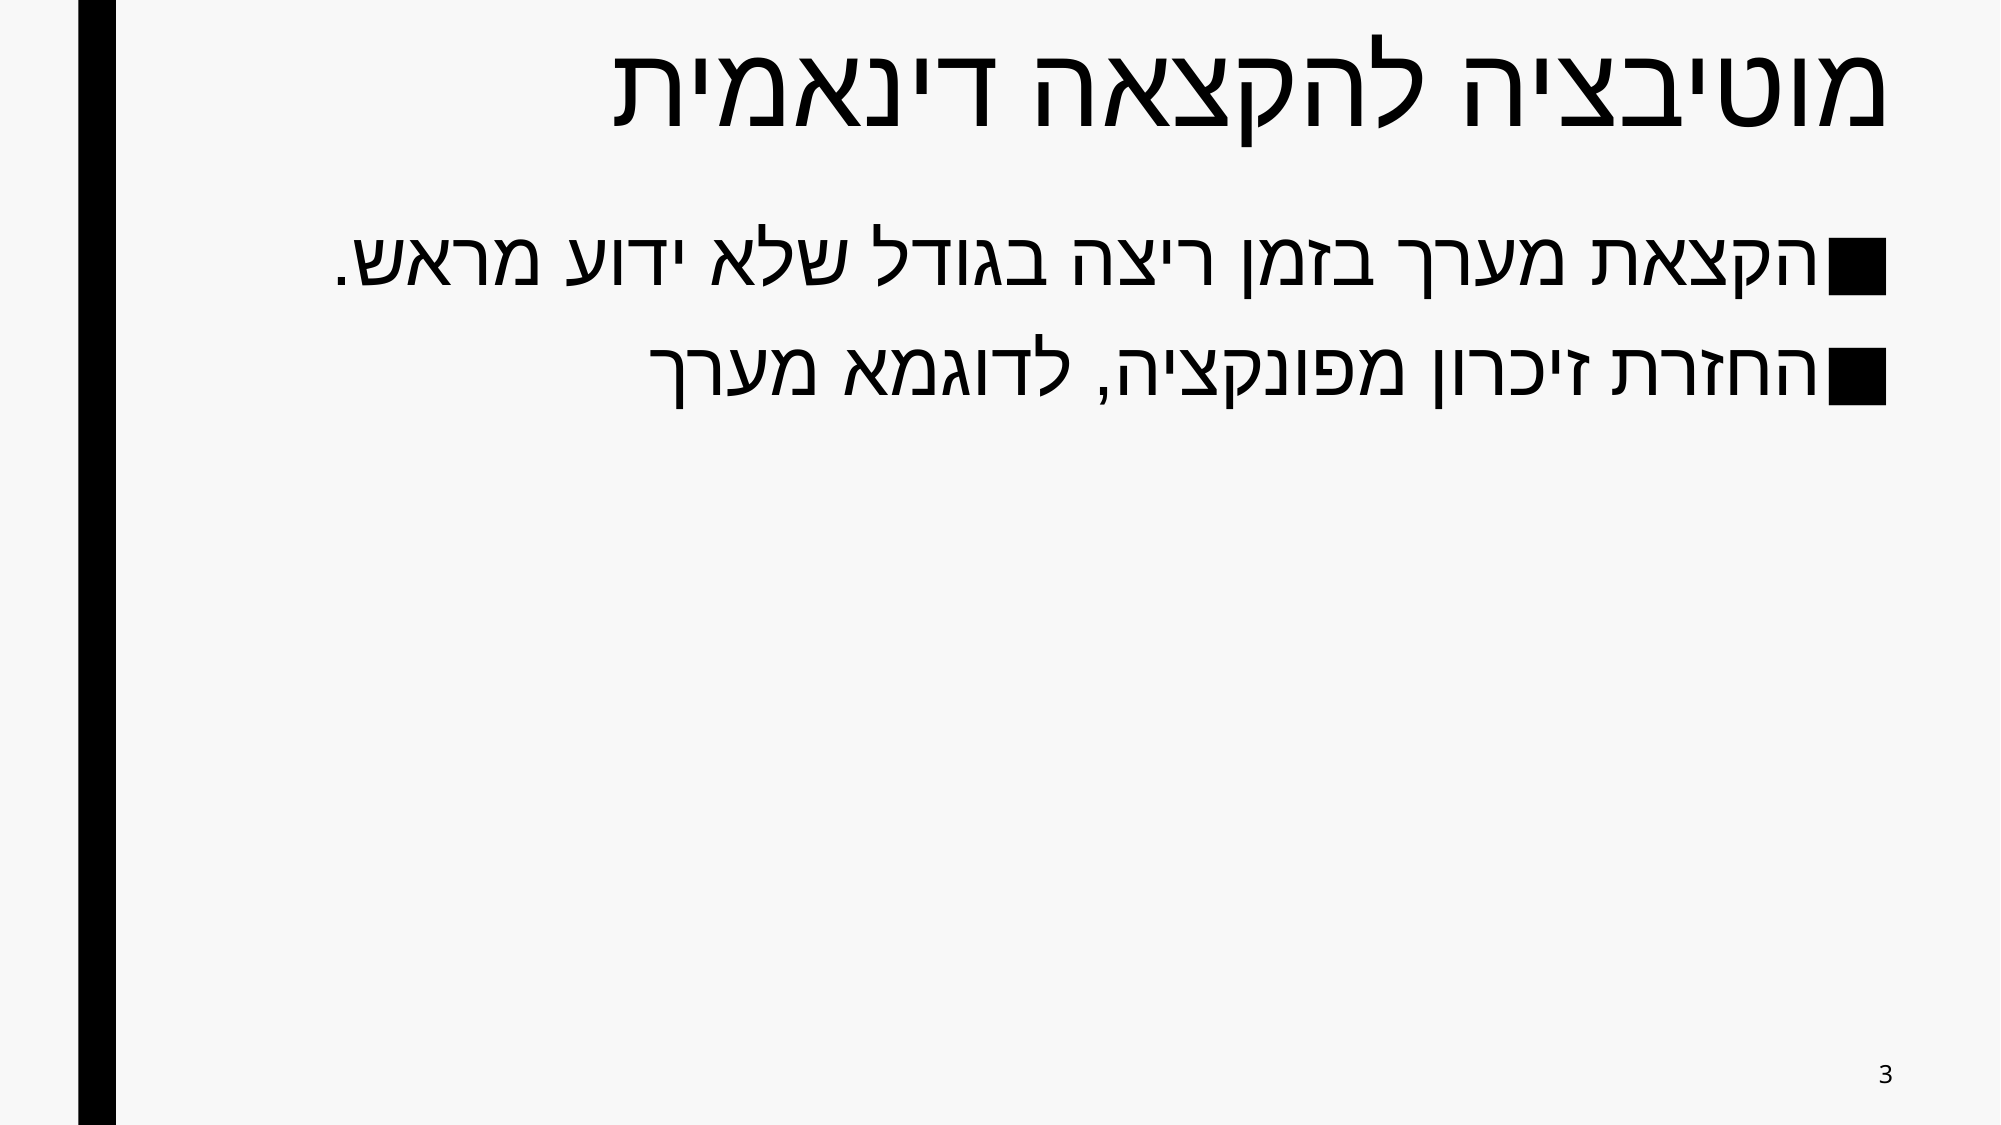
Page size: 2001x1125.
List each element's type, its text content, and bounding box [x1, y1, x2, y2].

slide_number 3 [1646, 1042, 1908, 1109]
title מוטיבציה להקצאה דינאמית [225, 22, 1908, 192]
list הקצאת מערך בזמן ריצה בגודל שלא ידוע מראש. החזרת זיכרון מפונקציה, לדוגמא מערך [225, 210, 1908, 1024]
